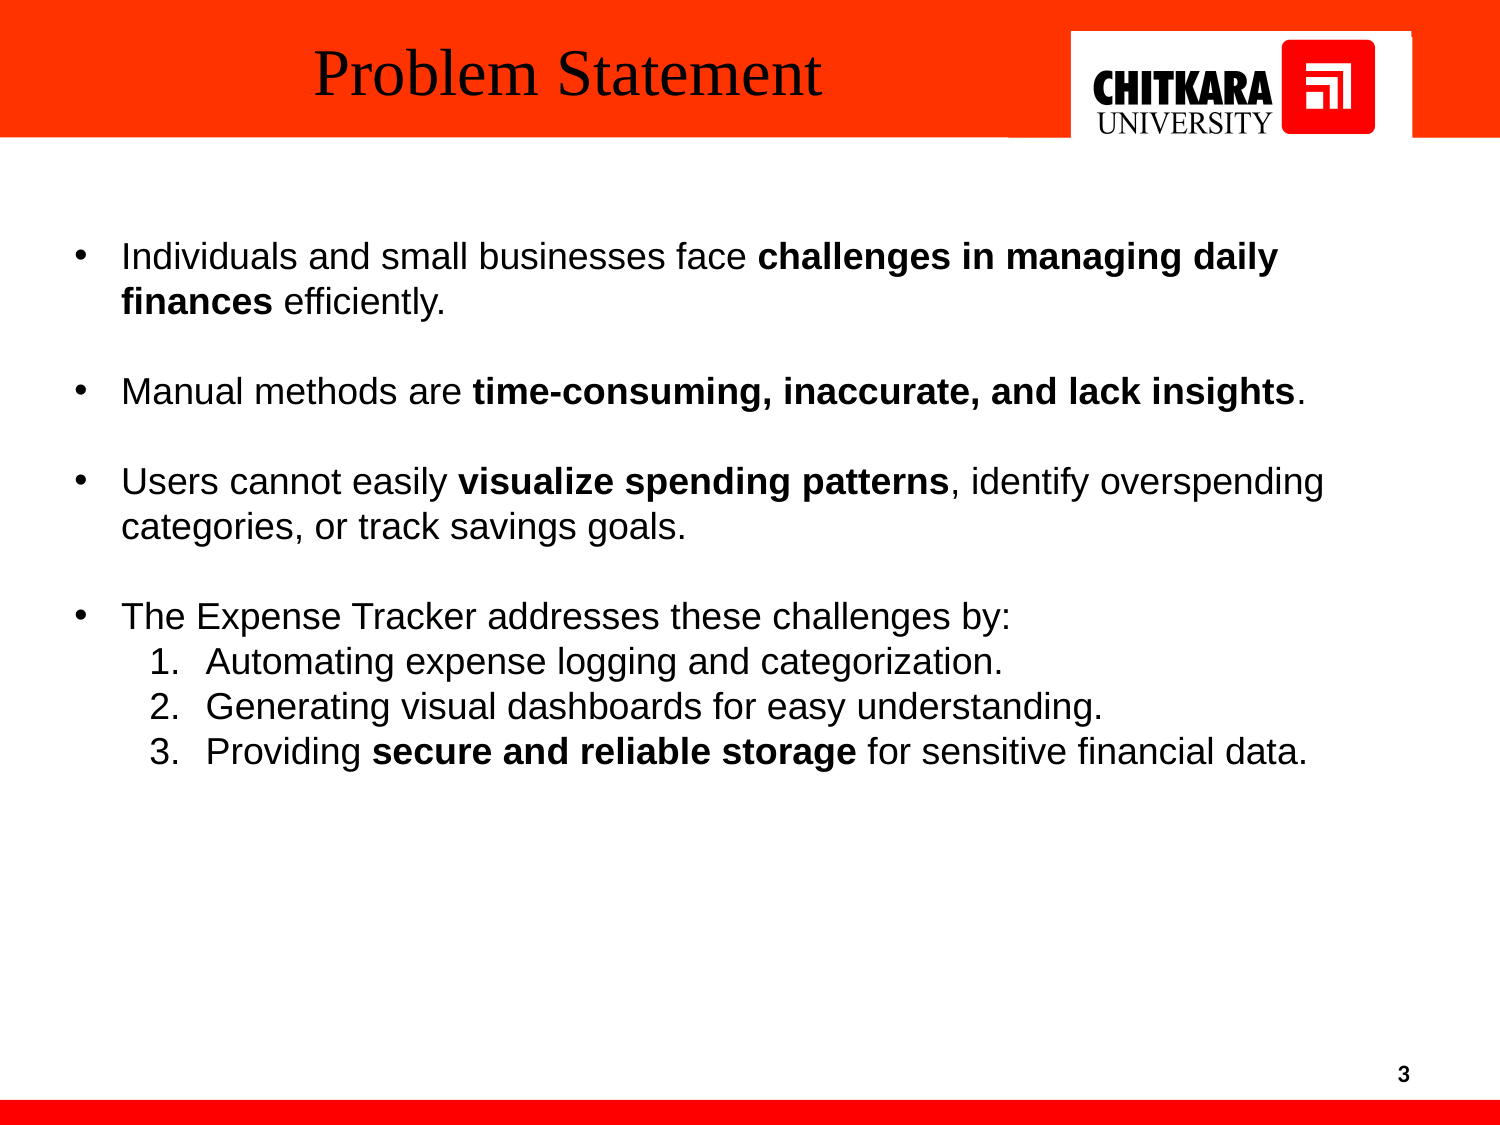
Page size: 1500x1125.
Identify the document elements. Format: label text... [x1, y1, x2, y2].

text_box 3 [1074, 1042, 1425, 1103]
picture [1074, 37, 1390, 138]
text_box Individuals and small businesses face challenges in managing daily finances efficiently. Manual methods are time-consuming, inaccurate, and lack insights. Users cannot easily visualize spending patterns, identify overspending categories, or track savings goals. The Expense Tracker addresses these challenges by: Automating expense logging and categorization. Generating visual dashboards for easy understanding. Providing secure and reliable storage for sensitive financial data. [59, 224, 1441, 1019]
text_box Problem Statement [75, 0, 1063, 138]
